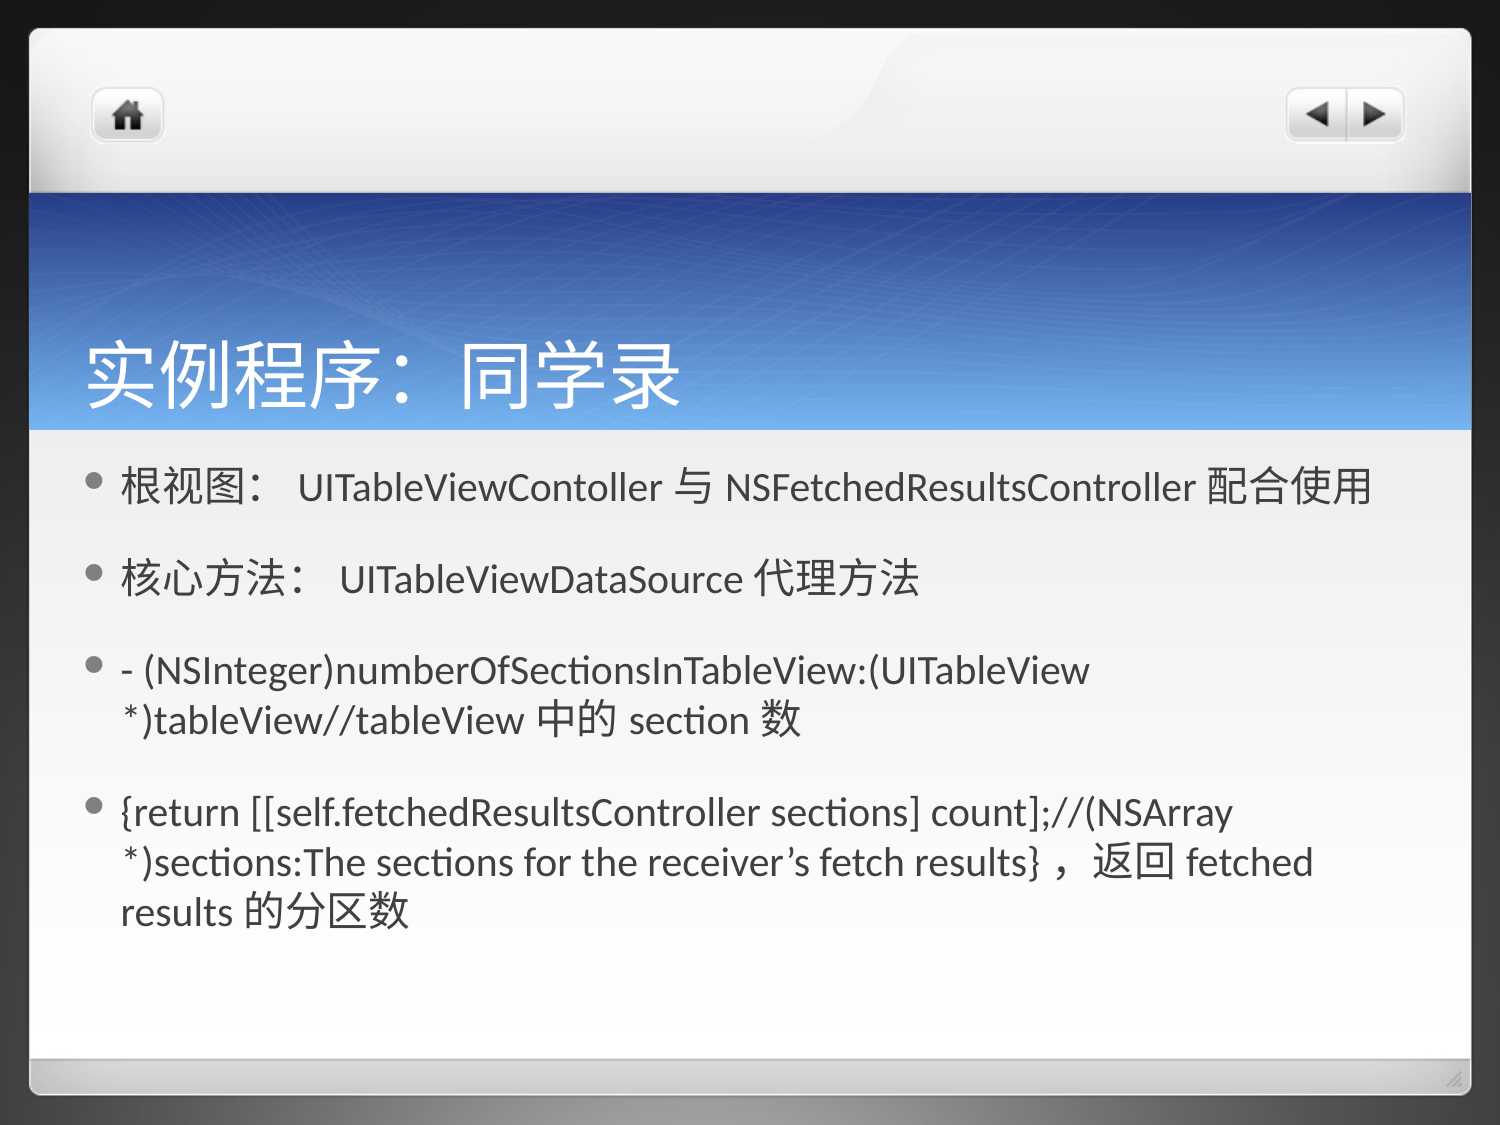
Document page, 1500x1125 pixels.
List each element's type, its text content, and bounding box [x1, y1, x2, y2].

picture [0, 0, 1500, 1125]
title 实例程序：同学录 [68, 238, 1432, 427]
list 根视图：UITableViewContoller与NSFetchedResultsController配合使用 核心方法：UITableViewDataSource代理方法 - (NSInteger)numberOfSectionsInTableView:(UITableView *)tableView//tableView中的section数 {return [[self.fetchedResultsController sections] count];//(NSArray *)sections:The sections for the receiver’s fetch results}，返回fetched results的分区数 [68, 452, 1432, 1025]
